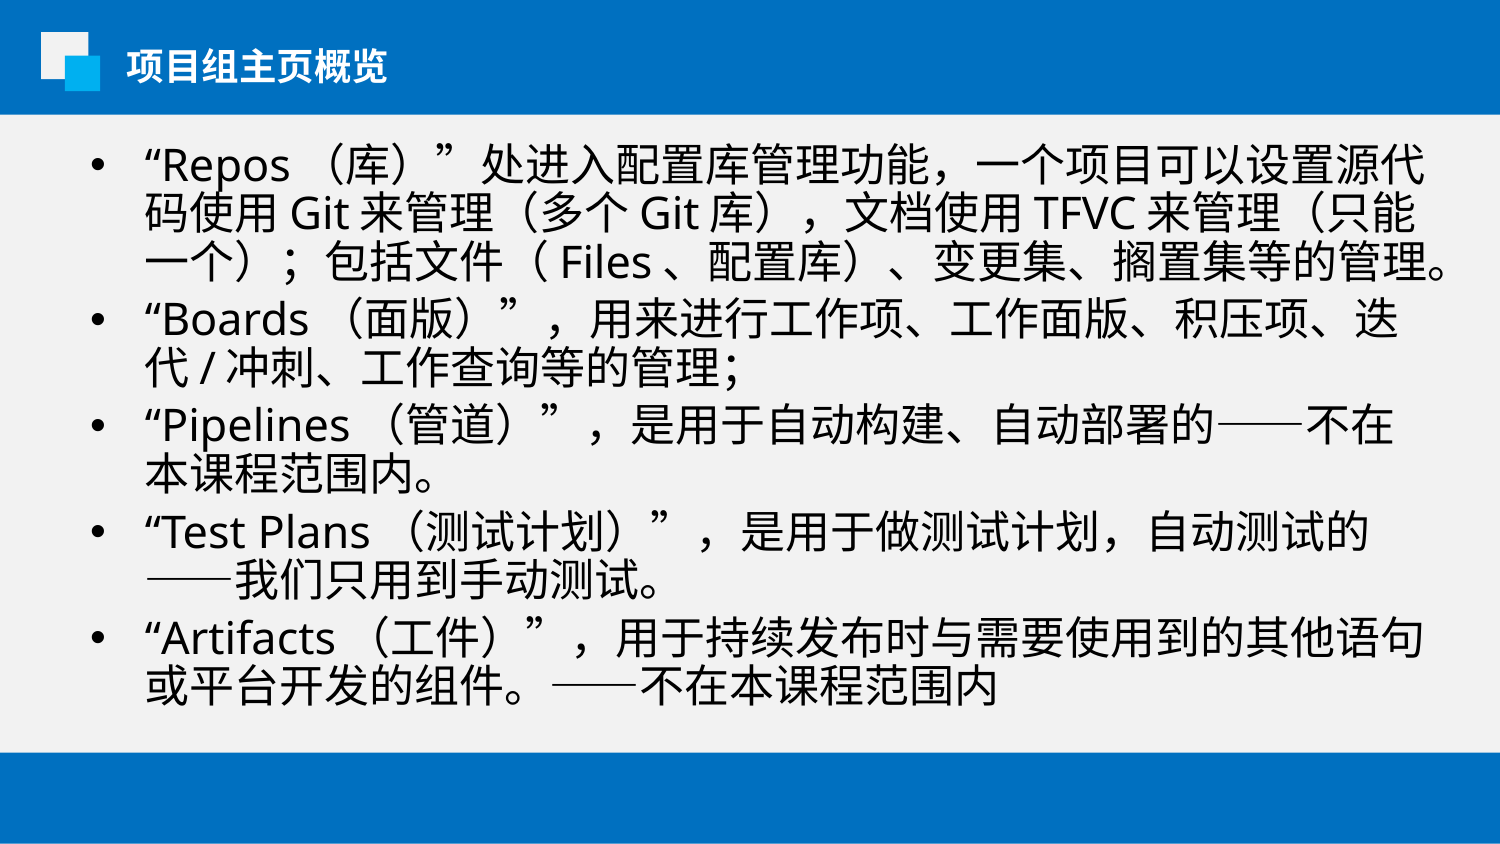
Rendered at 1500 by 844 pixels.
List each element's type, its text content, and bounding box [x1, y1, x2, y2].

list “Repos（库）”处进入配置库管理功能，一个项目可以设置源代码使用Git来管理（多个Git库），文档使用TFVC来管理（只能一个）；包括文件（Files、配置库）、变更集、搁置集等的管理。 “Boards（面版）”，用来进行工作项、工作面版、积压项、迭代/冲刺、工作查询等的管理； “Pipelines（管道）”，是用于自动构建、自动部署的——不在本课程范围内。 “Test Plans（测试计划）”，是用于做测试计划，自动测试的——我们只用到手动测试。 “Artifacts（工件）”，用于持续发布时与需要使用到的其他语句或平台开发的组件。——不在本课程范围内 [75, 135, 1447, 751]
text_box [39, 30, 91, 81]
text_box 项目组主页概览 [112, 35, 715, 96]
text_box [63, 54, 102, 93]
text_box [0, 0, 1500, 117]
text_box [0, 751, 1500, 844]
